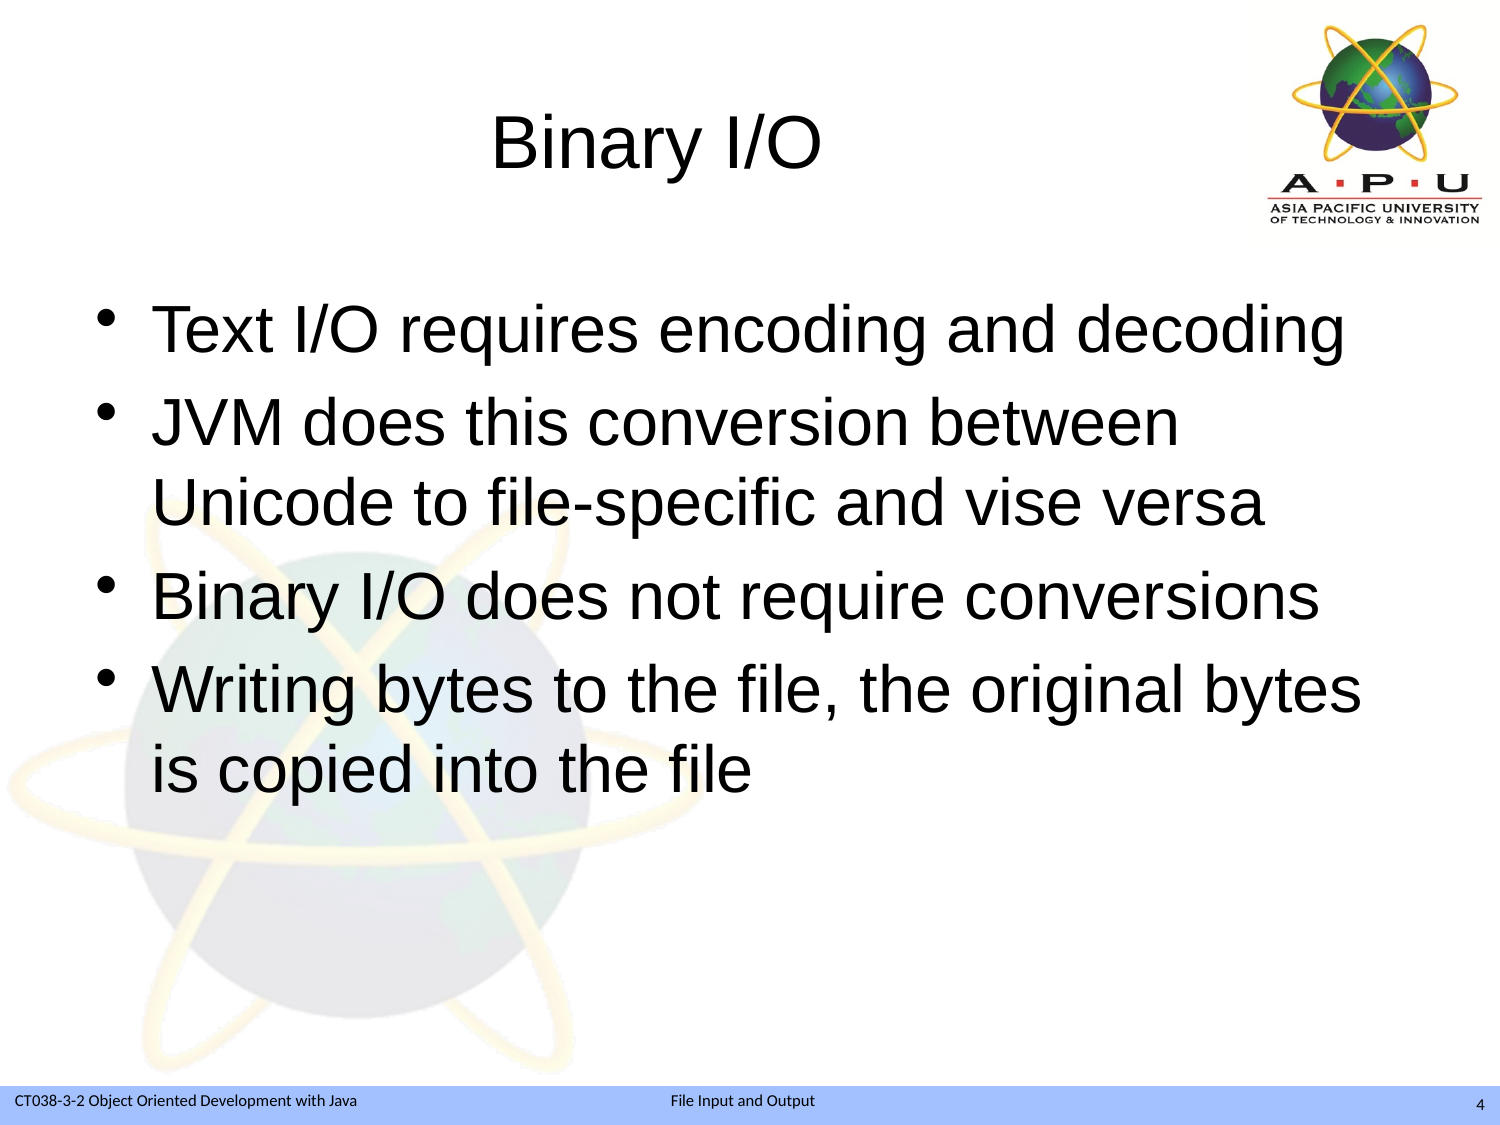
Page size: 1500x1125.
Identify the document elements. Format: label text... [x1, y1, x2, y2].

text_box 4 [1025, 1086, 1500, 1125]
title Binary I/O [79, 45, 1235, 233]
picture [1251, 0, 1500, 249]
list Text I/O requires encoding and decoding JVM does this conversion between Unicode to file-specific and vise versa Binary I/O does not require conversions Writing bytes to the file, the original bytes is copied into the file [79, 278, 1430, 1021]
